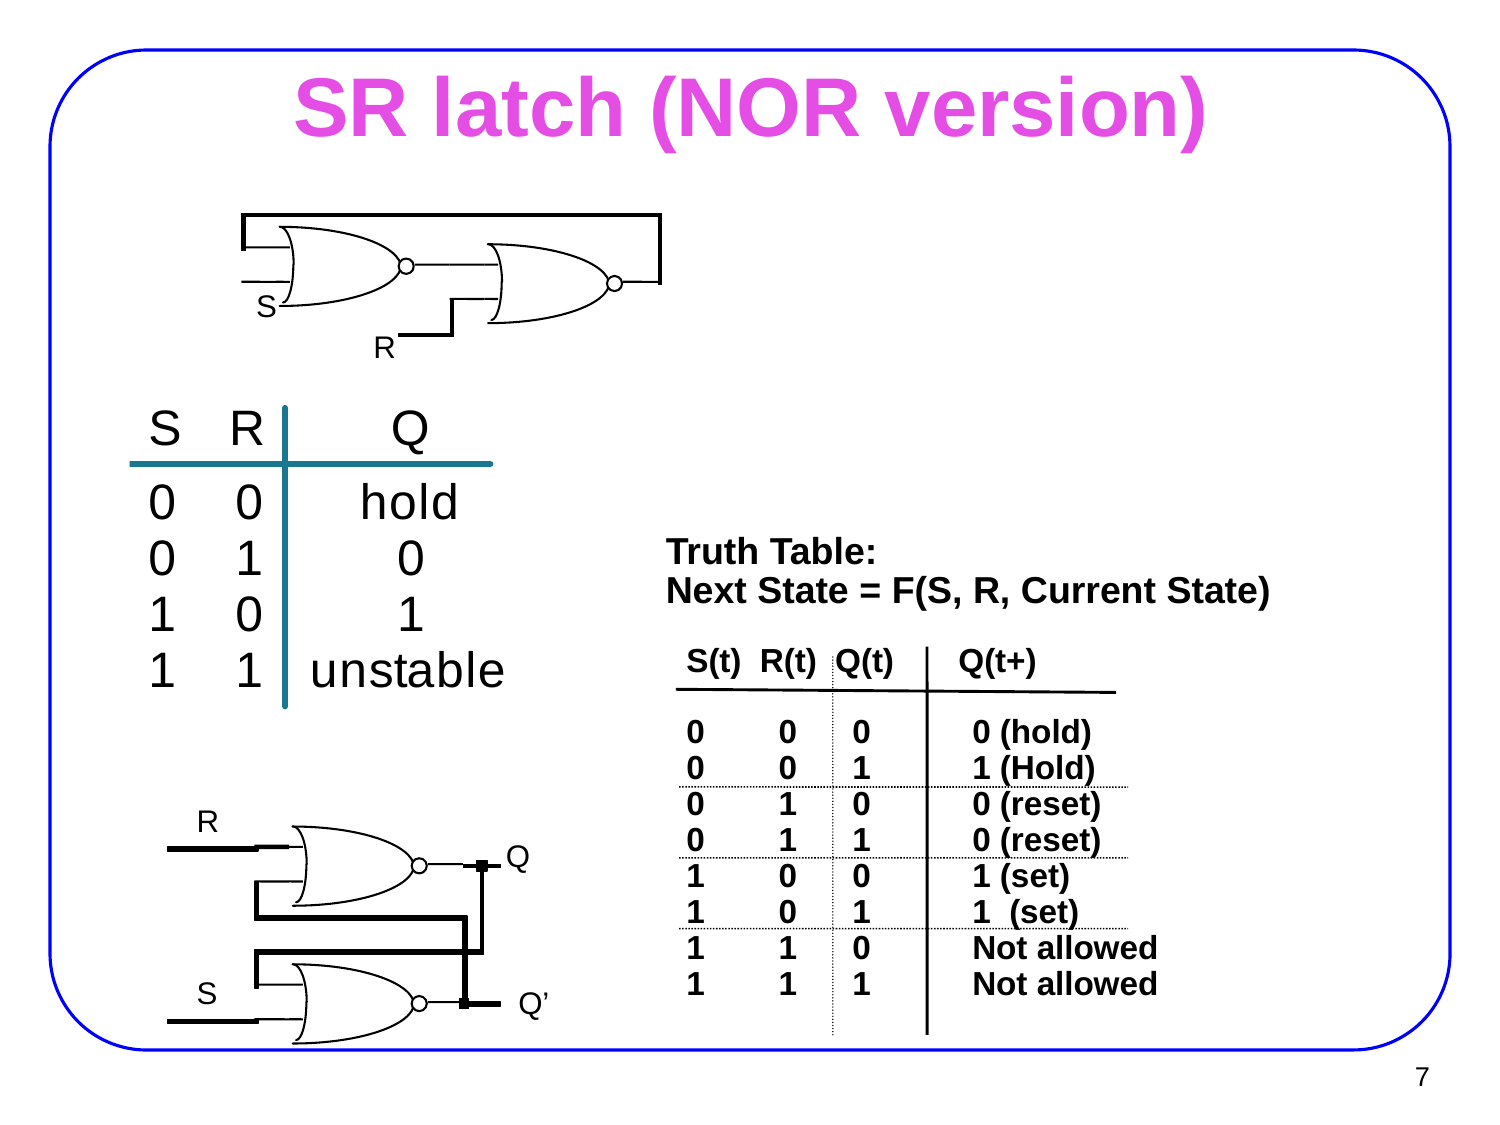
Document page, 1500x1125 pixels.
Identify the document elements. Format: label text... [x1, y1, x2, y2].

text_box Truth Table: Next State = F(S, R, Current State) [655, 530, 1282, 615]
text_box S(t) R(t) Q(t) Q(t+) 0 0 0 0 (hold) 0 0 1 1 (Hold) 0 1 0 0 (reset) 0 1 1 0 (reset) 1 0 0 1 (set) 1 0 1 1 (set) 1 1 0 Not allowed 1 1 1 Not allowed [671, 635, 1199, 1010]
picture [129, 401, 535, 763]
slide_number 7 [1351, 1047, 1444, 1104]
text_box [167, 797, 565, 1044]
title SR latch (NOR version) [113, 66, 1389, 140]
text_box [239, 212, 663, 374]
